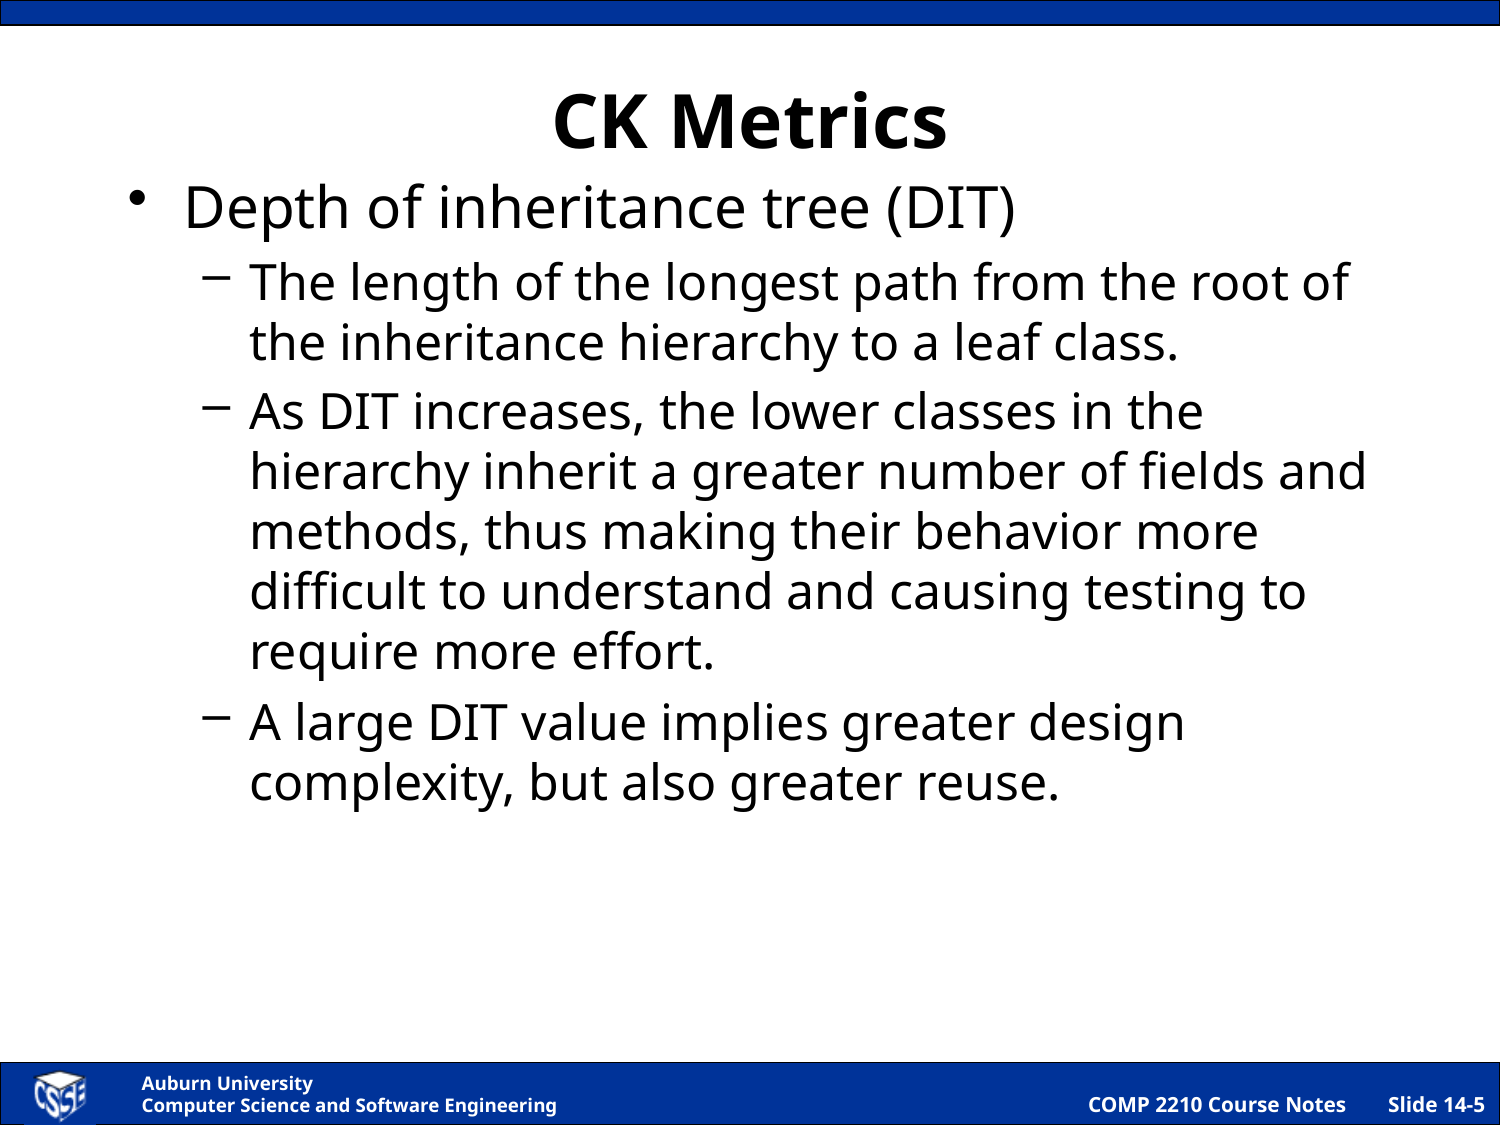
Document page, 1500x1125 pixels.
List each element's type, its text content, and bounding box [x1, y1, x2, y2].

list Depth of inheritance tree (DIT) The length of the longest path from the root of the inheritance hierarchy to a leaf class. As DIT increases, the lower classes in the hierarchy inherit a greater number of fields and methods, thus making their behavior more difficult to understand and causing testing to require more effort. A large DIT value implies greater design complexity, but also greater reuse. [112, 162, 1388, 838]
picture [24, 1066, 96, 1125]
title CK Metrics [112, 24, 1388, 162]
